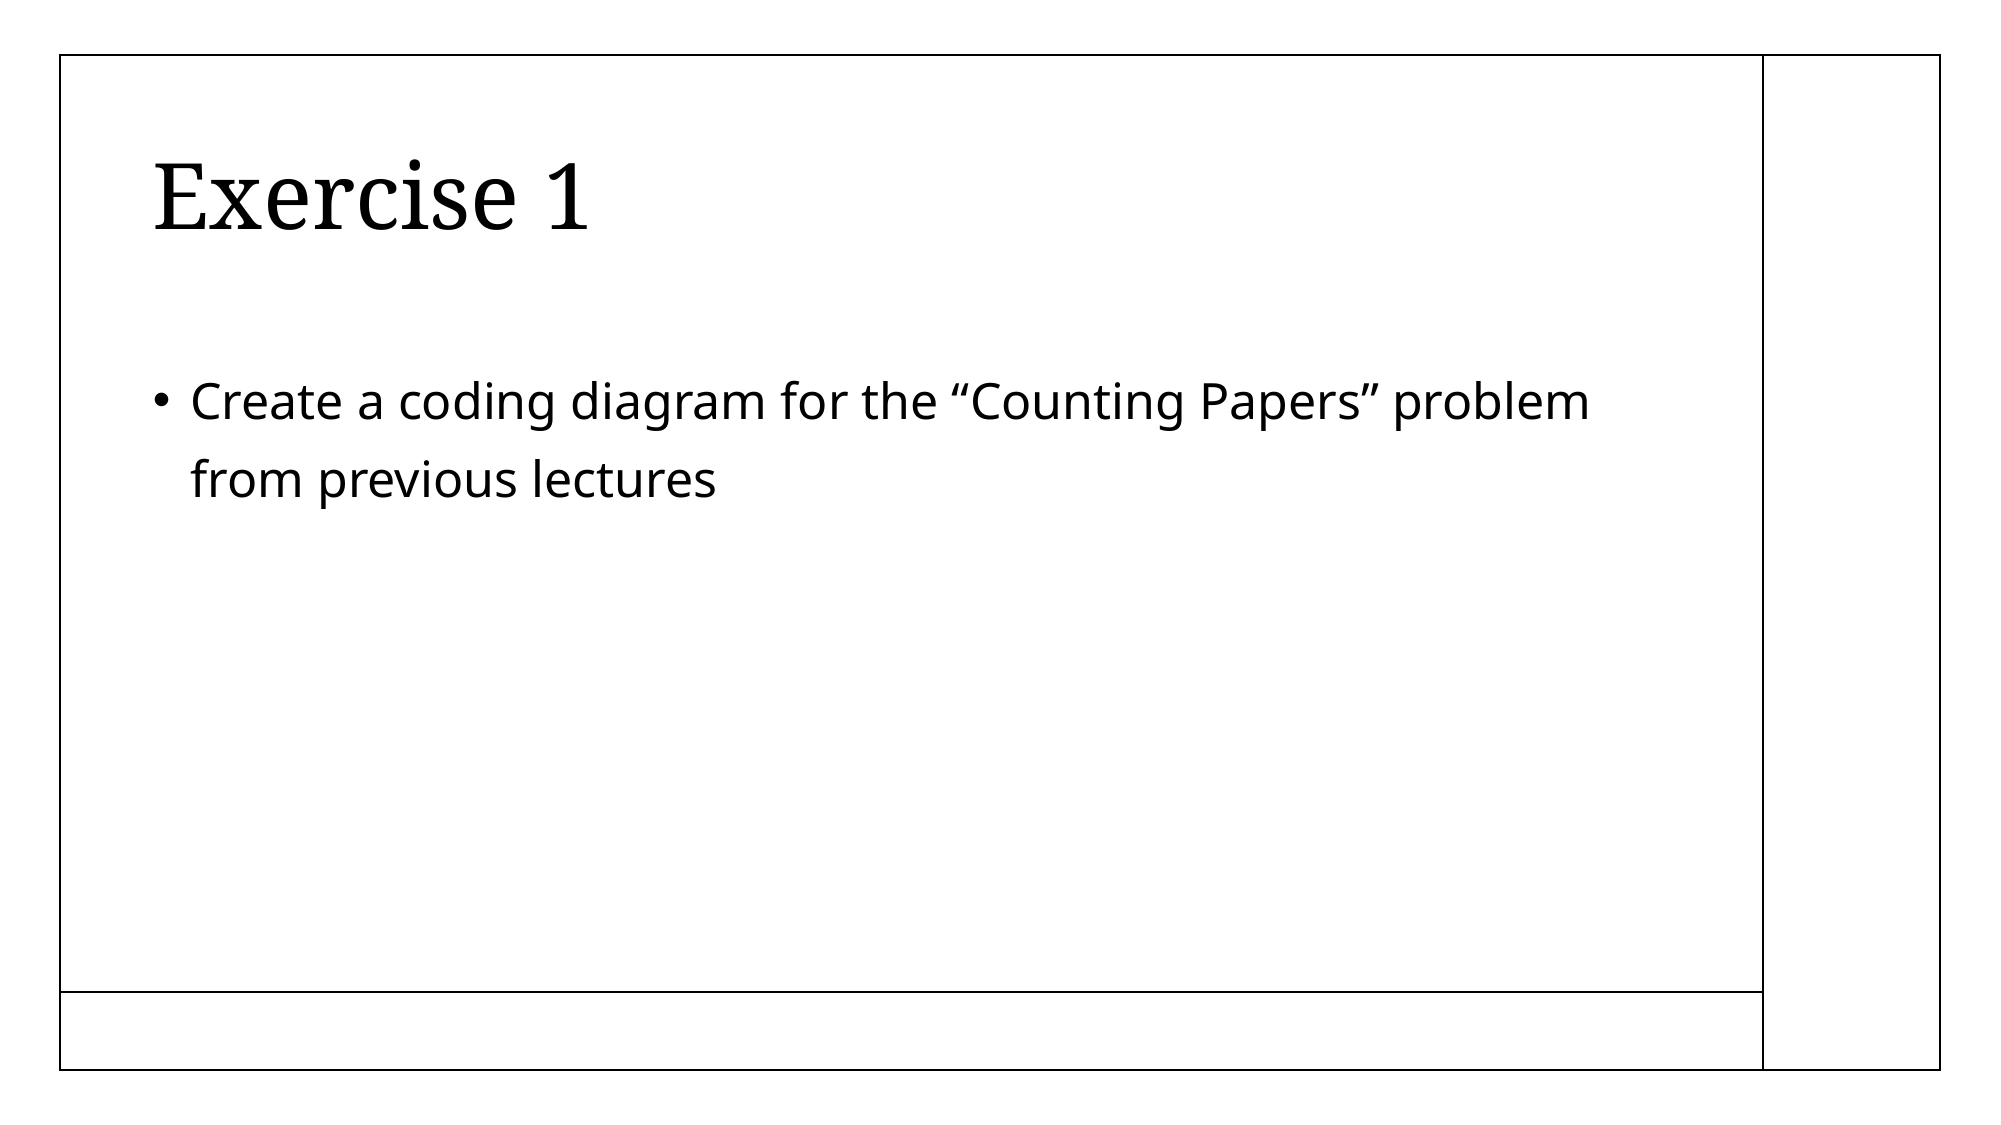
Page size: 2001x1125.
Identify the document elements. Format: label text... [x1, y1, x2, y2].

title Exercise 1 [138, 90, 1695, 309]
list Create a coding diagram for the “Counting Papers” problem from previous lectures [138, 343, 1695, 959]
